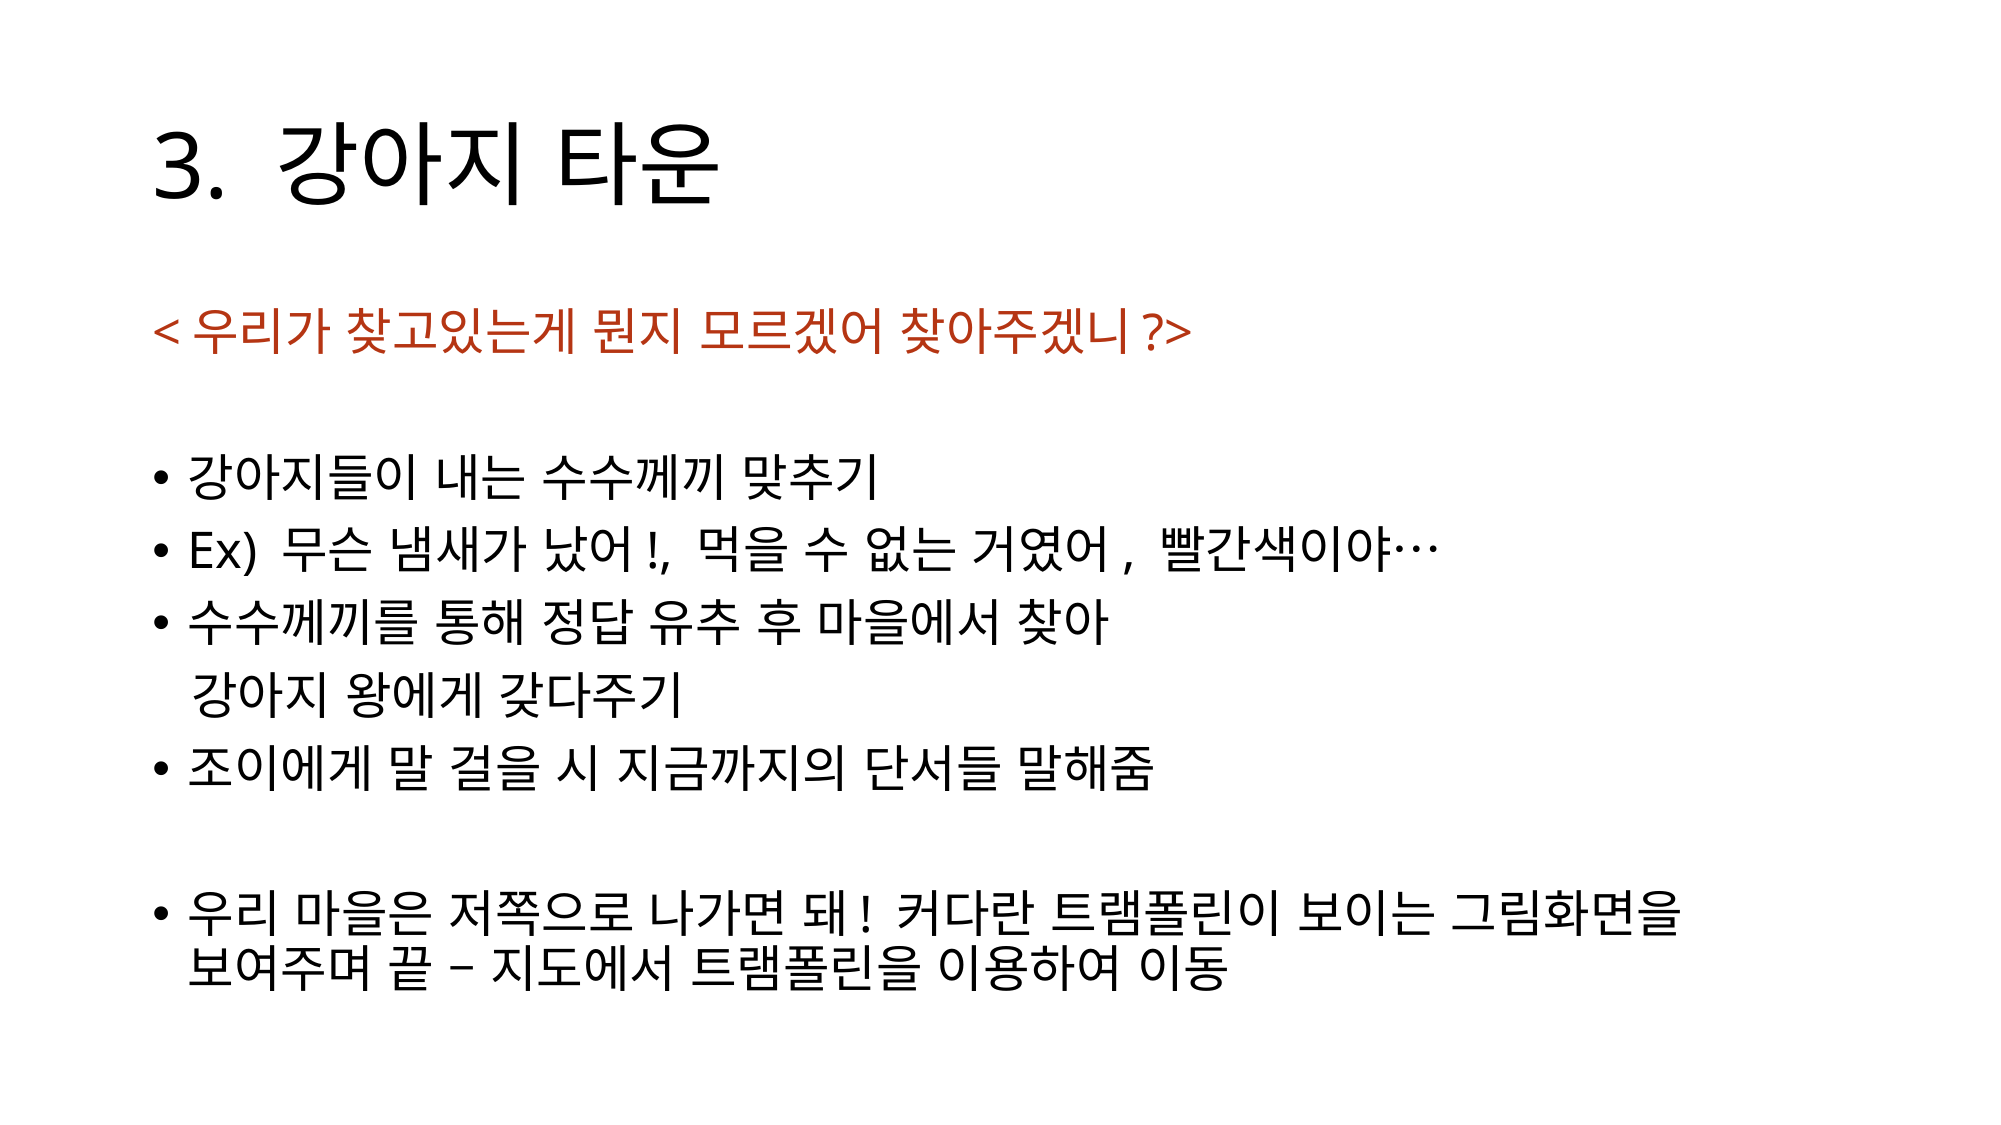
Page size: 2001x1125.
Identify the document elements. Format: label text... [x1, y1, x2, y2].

title 3. 강아지 타운 [137, 59, 1863, 278]
list <우리가 찾고있는게 뭔지 모르겠어 찾아주겠니?> 강아지들이 내는 수수께끼 맞추기 Ex) 무슨 냄새가 났어!, 먹을 수 없는 거였어, 빨간색이야… 수수께끼를 통해 정답 유추 후 마을에서 찾아 강아지 왕에게 갖다주기 조이에게 말 걸을 시 지금까지의 단서들 말해줌 우리 마을은 저쪽으로 나가면 돼! 커다란 트램폴린이 보이는 그림화면을 보여주며 끝 – 지도에서 트램폴린을 이용하여 이동 [137, 299, 1863, 1014]
